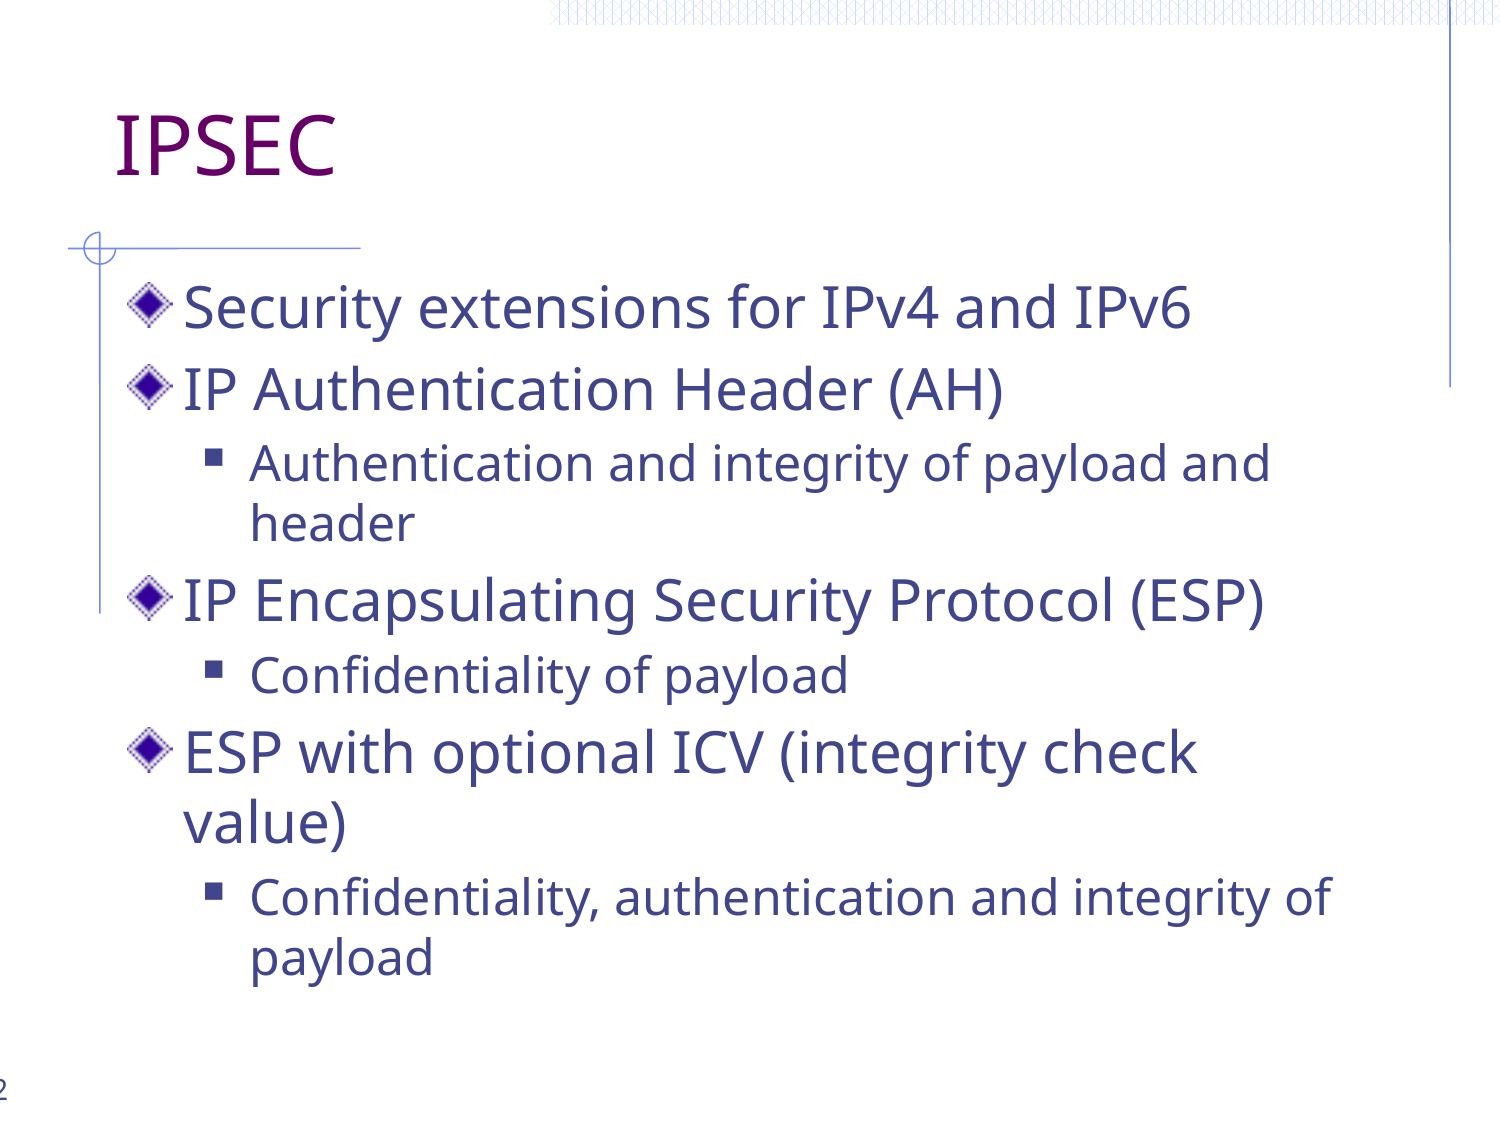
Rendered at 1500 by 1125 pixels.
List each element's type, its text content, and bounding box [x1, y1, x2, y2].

picture [127, 727, 173, 773]
picture [127, 282, 173, 328]
title IPSEC [99, 49, 1376, 201]
picture [127, 364, 173, 410]
list Security extensions for IPv4 and IPv6 IP Authentication Header (AH) Authentication and integrity of payload and header IP Encapsulating Security Protocol (ESP) Confidentiality of payload ESP with optional ICV (integrity check value) Confidentiality, authentication and integrity of payload [112, 262, 1388, 1026]
picture [127, 575, 173, 621]
